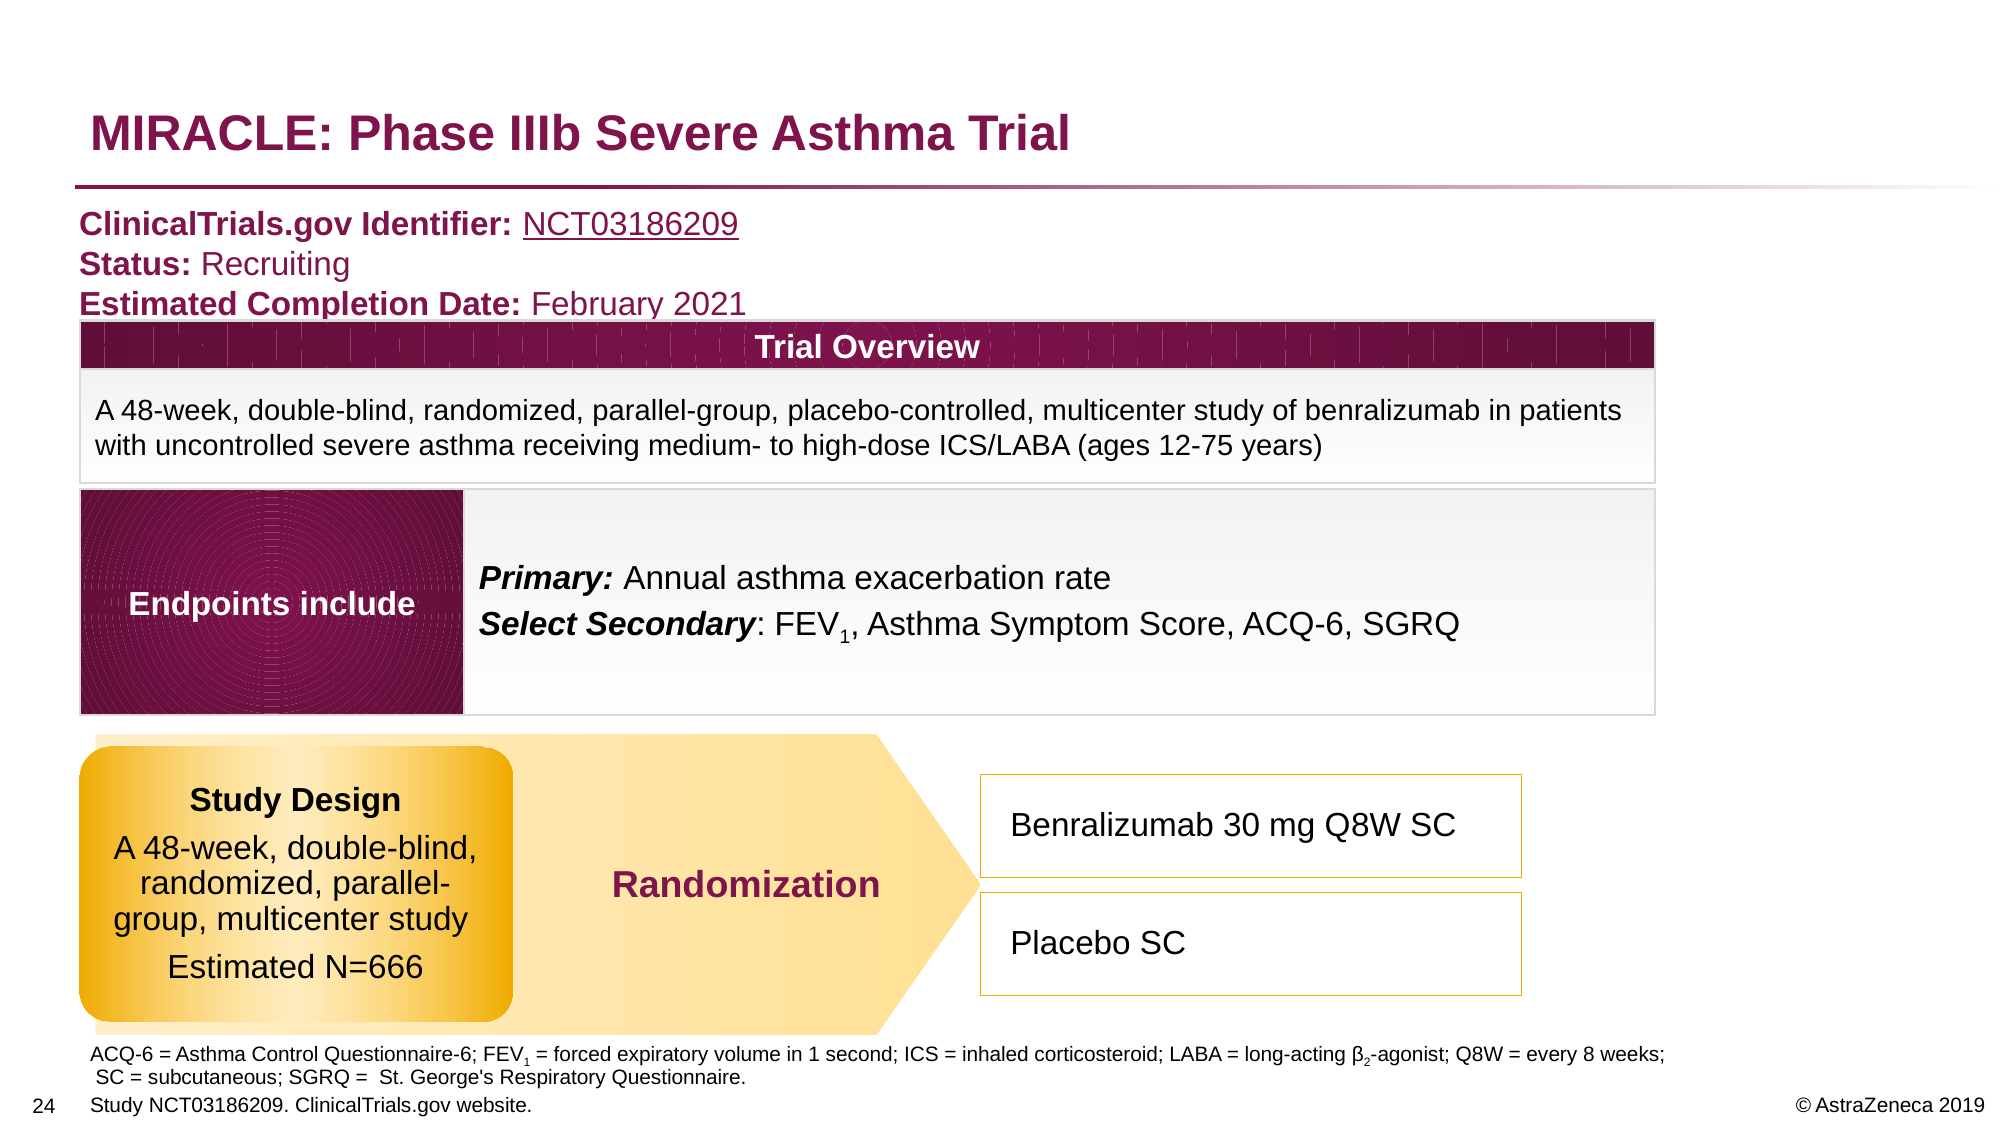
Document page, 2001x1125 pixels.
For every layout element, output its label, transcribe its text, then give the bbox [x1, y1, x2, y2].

list ACQ-6 = Asthma Control Questionnaire-6; FEV1 = forced expiratory volume in 1 second; ICS = inhaled corticosteroid; LABA = long-acting β2-agonist; Q8W = every 8 weeks; SC = subcutaneous; SGRQ = St. George's Respiratory Questionnaire. Study NCT03186209. ClinicalTrials.gov website. [75, 959, 1692, 1125]
text_box ClinicalTrials.gov Identifier: NCT03186209 Status: Recruiting Estimated Completion Date: February 2021 [79, 202, 1542, 319]
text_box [79, 320, 1655, 484]
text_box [79, 488, 1655, 716]
text_box Placebo SC [981, 891, 1523, 996]
slide_number 23 [0, 1081, 80, 1125]
title MIRACLE: Phase IIIb Severe Asthma Trial [75, 37, 1925, 169]
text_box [79, 734, 981, 1036]
text_box Benralizumab 30 mg Q8W SC [981, 774, 1523, 879]
